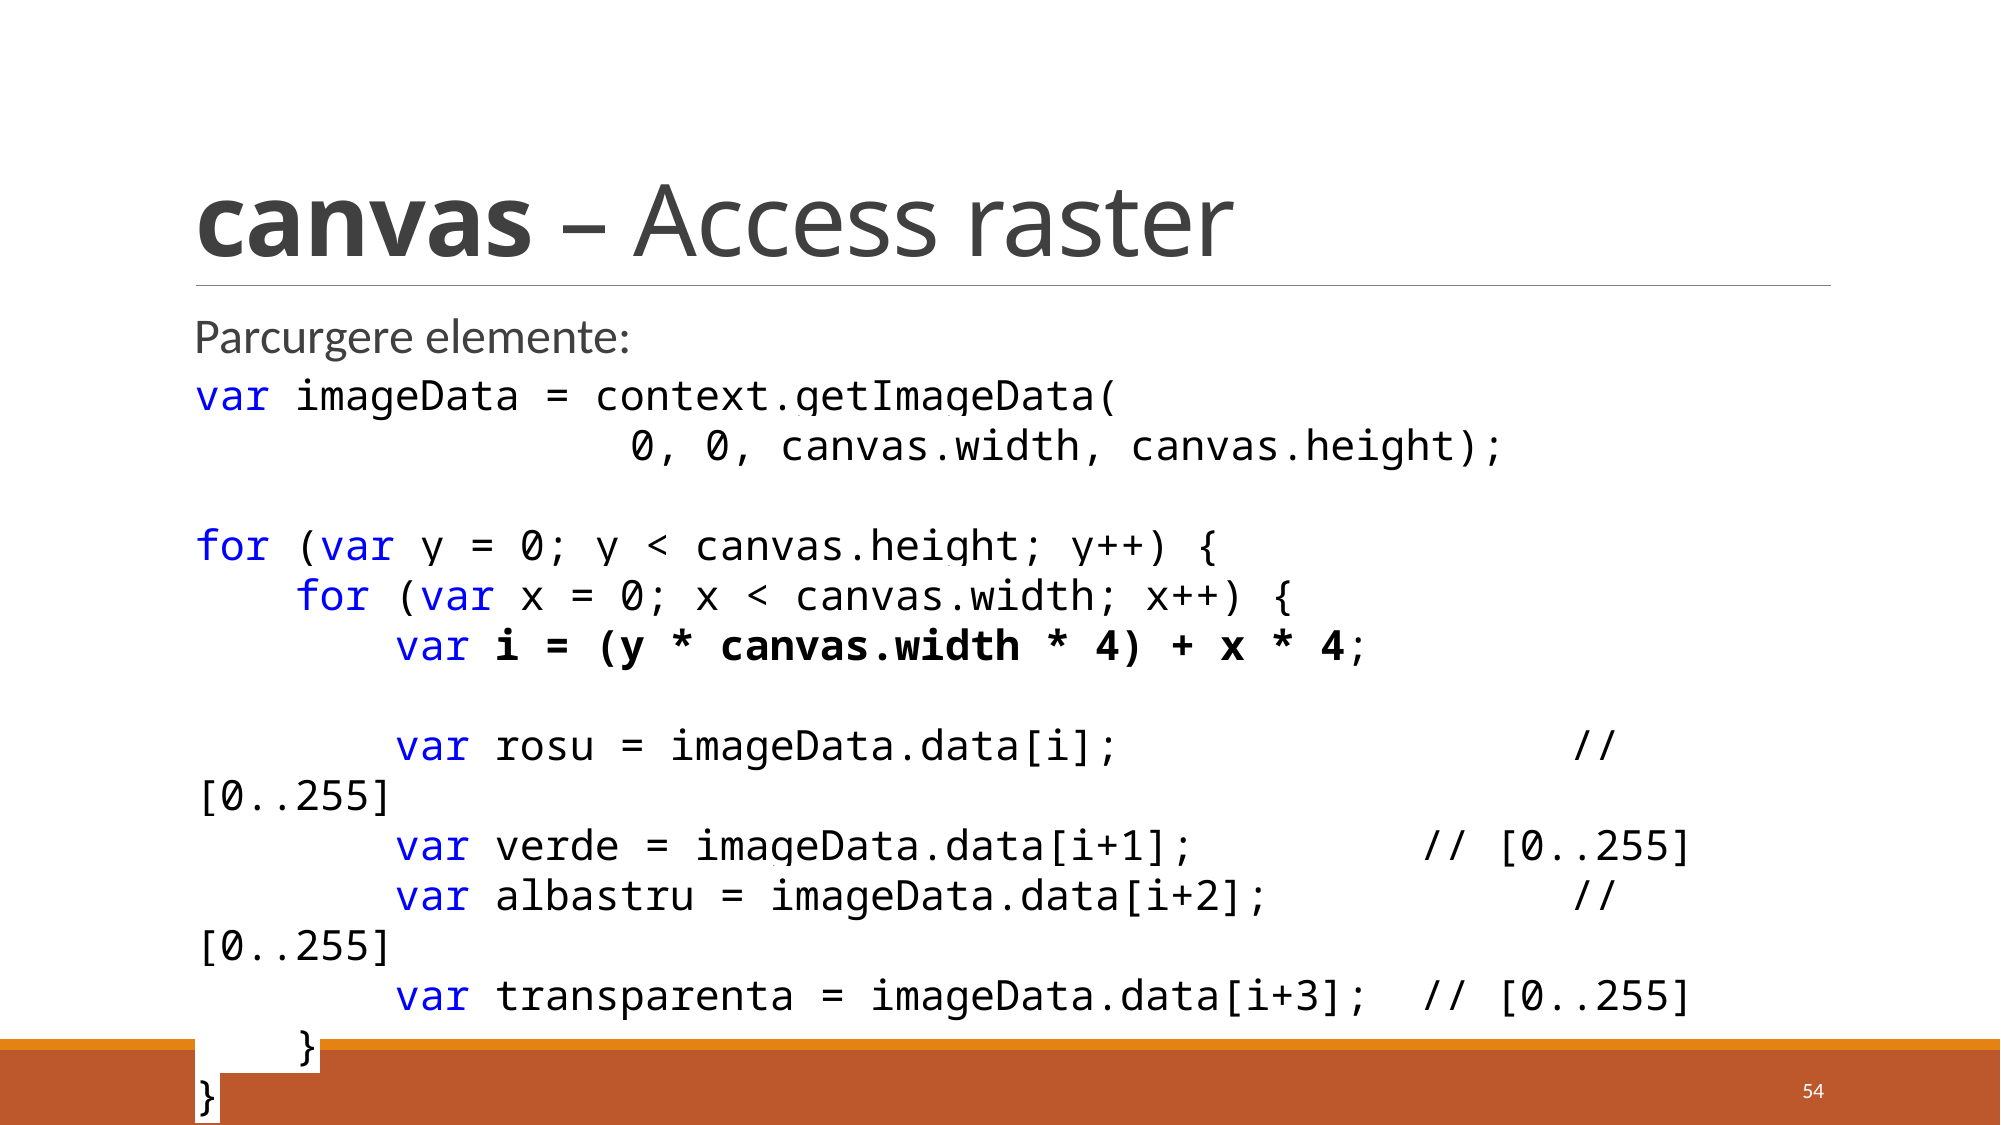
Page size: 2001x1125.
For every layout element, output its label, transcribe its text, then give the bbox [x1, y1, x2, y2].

title canvas – Access raster [179, 47, 1830, 285]
slide_number 54 [1624, 1059, 1840, 1120]
list Parcurgere elemente: var imageData = context.getImageData( 0, 0, canvas.width, canvas.height); for (var y = 0; y < canvas.height; y++) { for (var x = 0; x < canvas.width; x++) { var i = (y * canvas.width * 4) + x * 4; var rosu = imageData.data[i]; // [0..255] var verde = imageData.data[i+1]; // [0..255] var albastru = imageData.data[i+2]; // [0..255] var transparenta = imageData.data[i+3]; // [0..255] } } [179, 302, 1830, 963]
